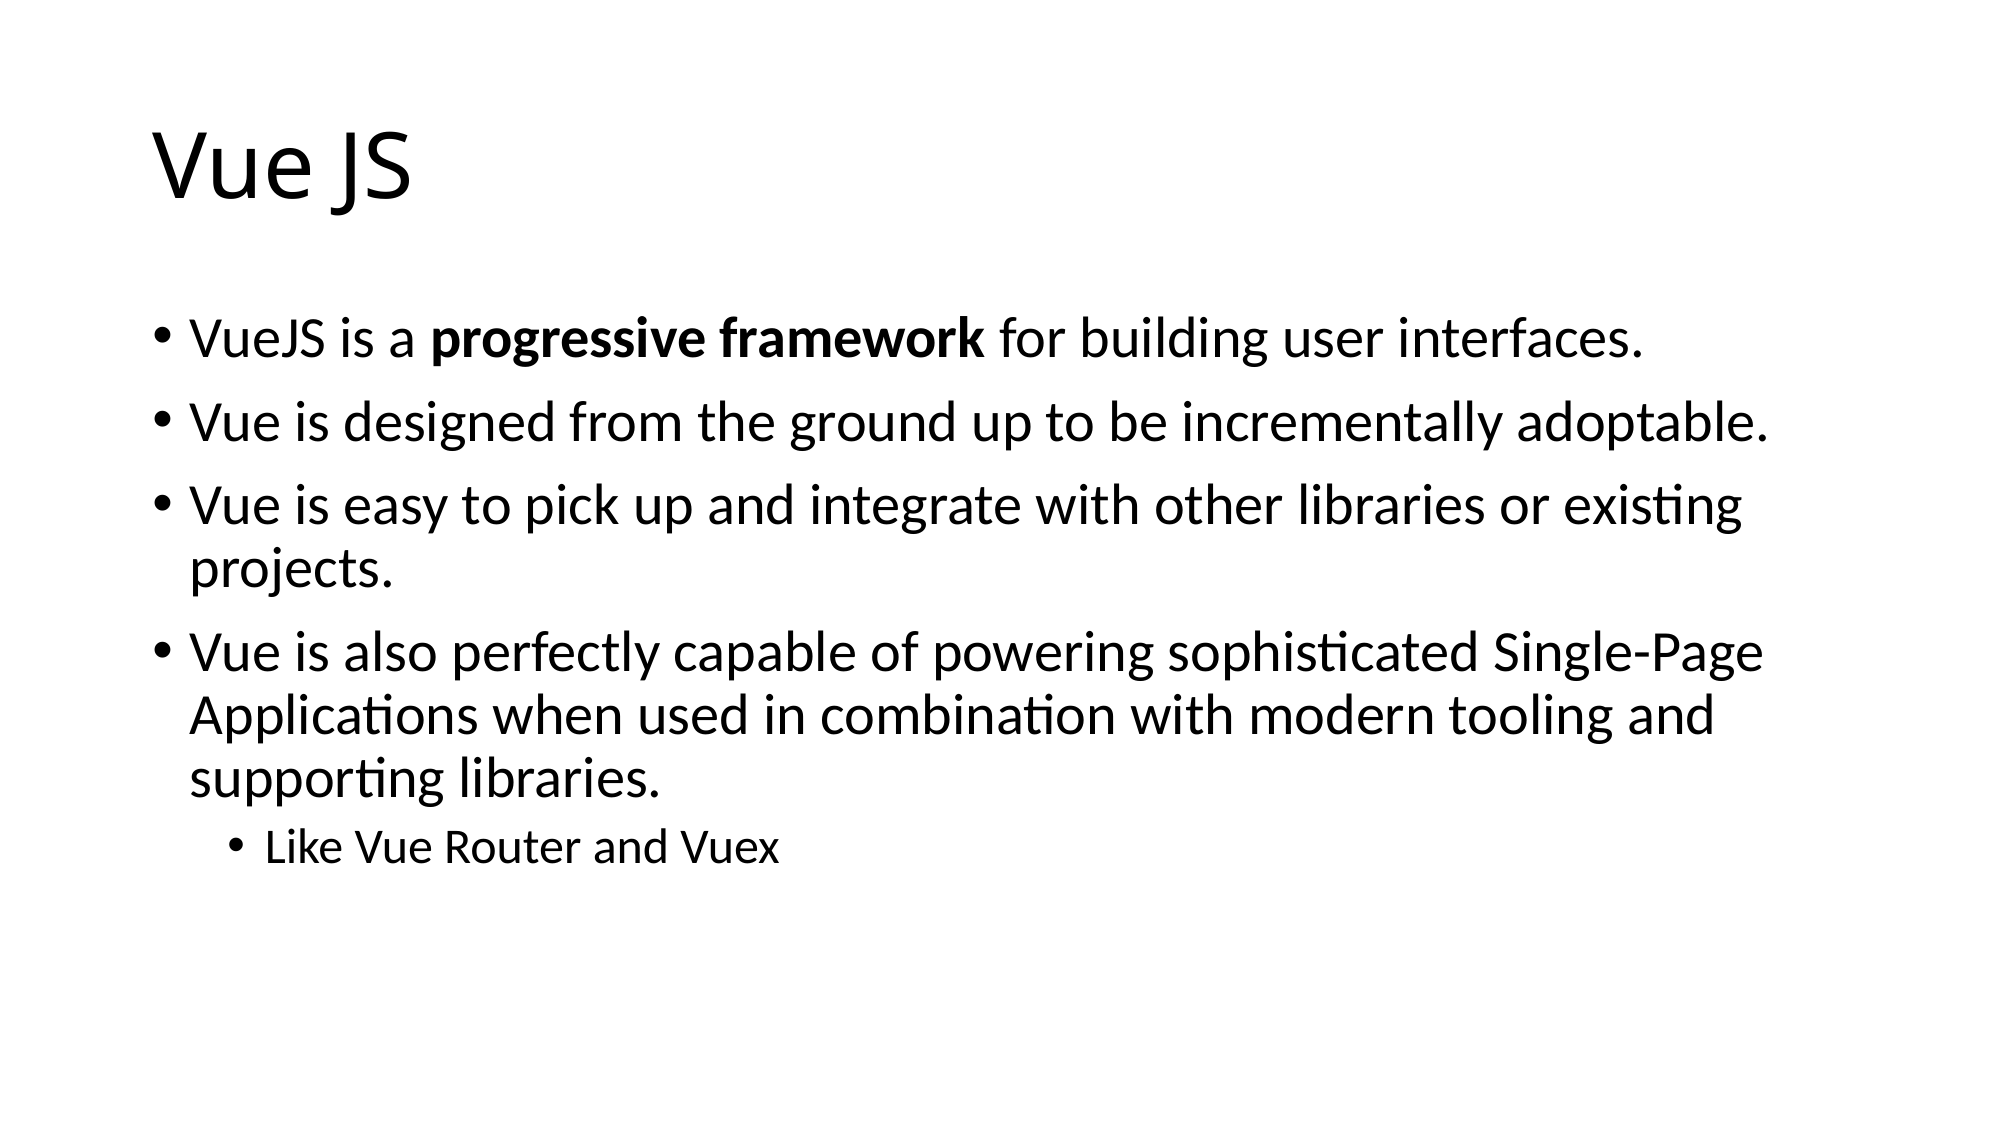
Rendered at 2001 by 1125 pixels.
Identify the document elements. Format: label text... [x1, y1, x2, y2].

title Vue JS [137, 59, 1863, 278]
list VueJS is a progressive framework for building user interfaces. Vue is designed from the ground up to be incrementally adoptable. Vue is easy to pick up and integrate with other libraries or existing projects. Vue is also perfectly capable of powering sophisticated Single-Page Applications when used in combination with modern tooling and supporting libraries. Like Vue Router and Vuex [137, 299, 1863, 1014]
